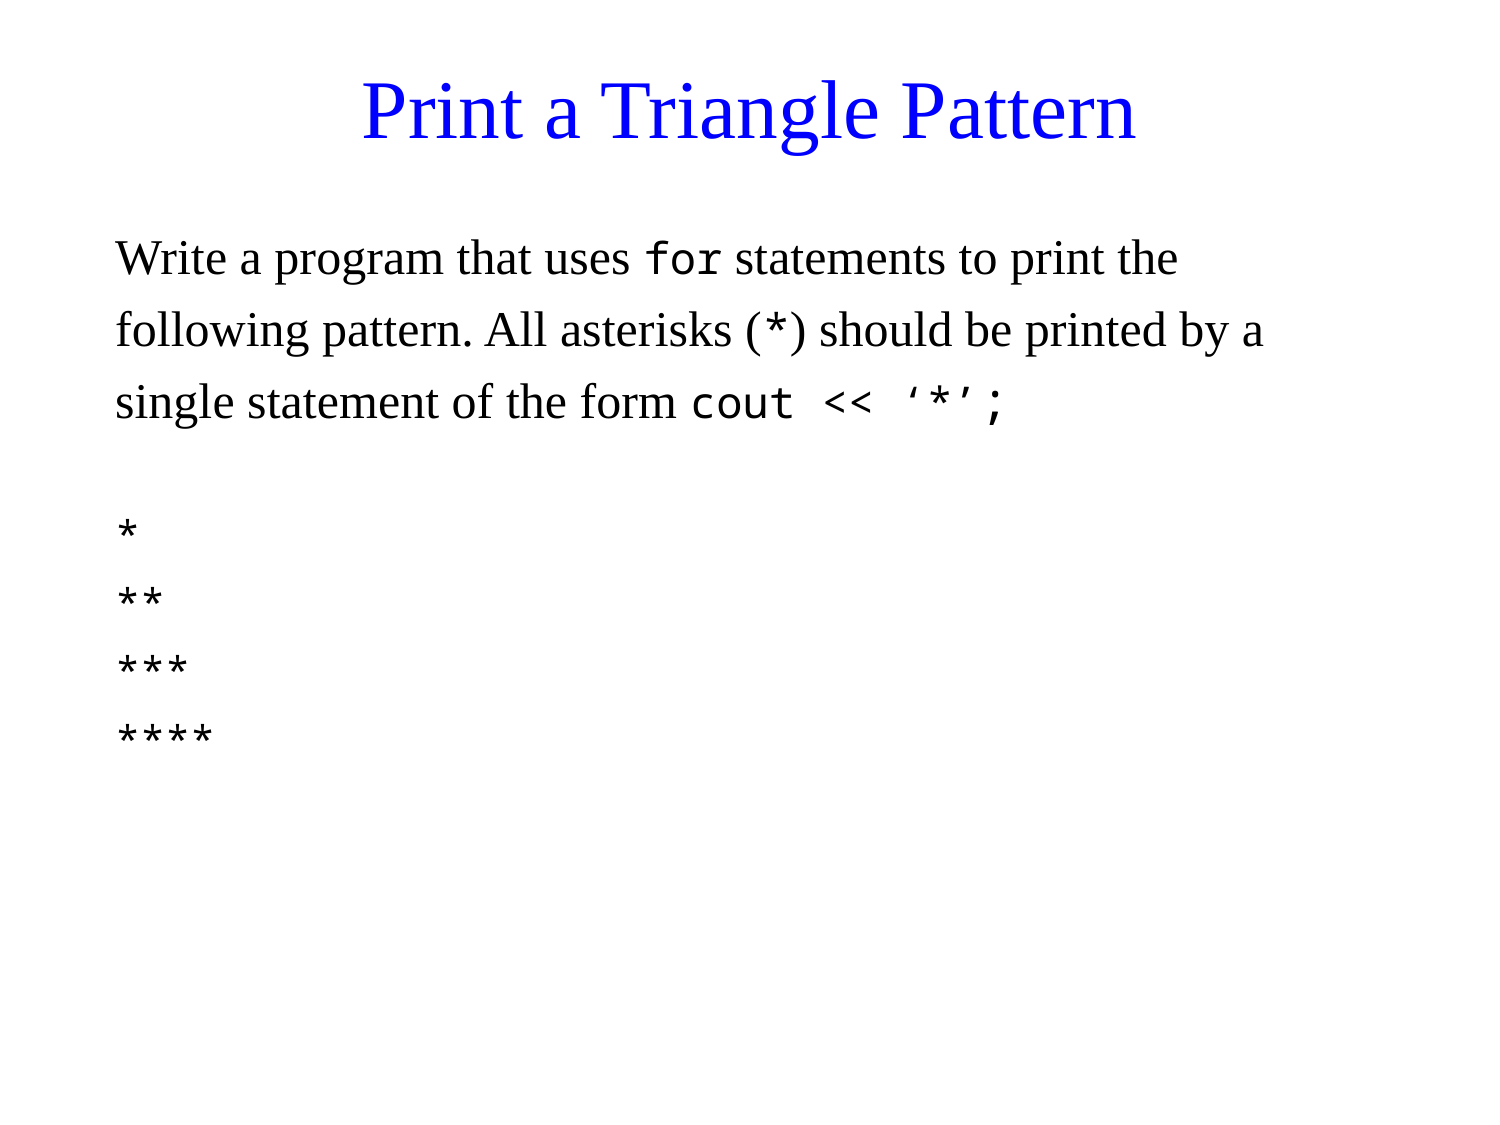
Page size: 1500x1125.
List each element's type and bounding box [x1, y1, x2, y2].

title [40, 30, 1459, 179]
list [100, 204, 1400, 758]
